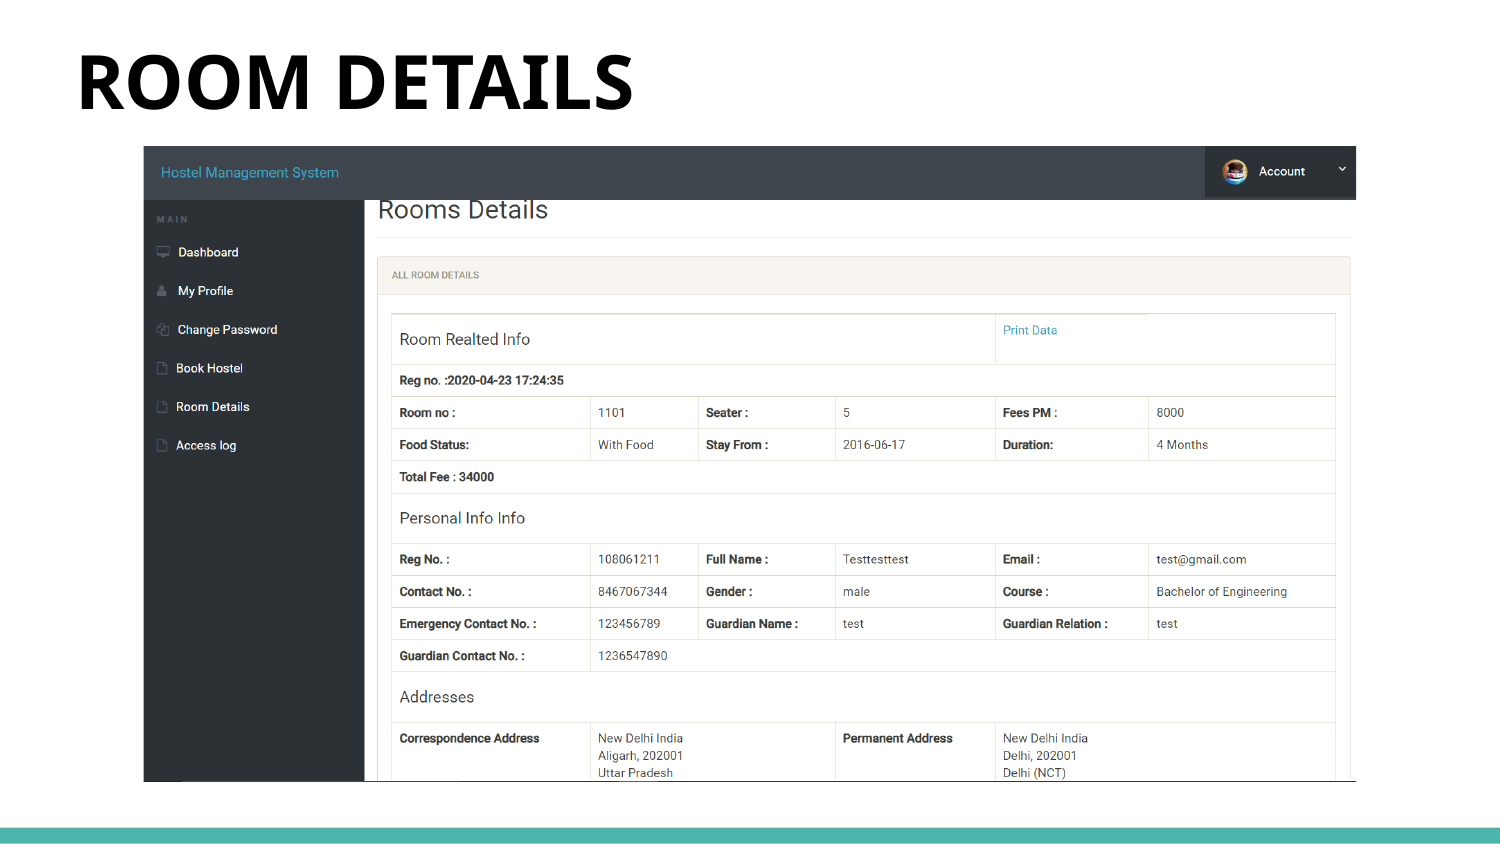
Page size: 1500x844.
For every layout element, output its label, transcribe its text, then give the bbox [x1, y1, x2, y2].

title ROOM DETAILS [75, 34, 638, 217]
picture [143, 146, 1357, 782]
